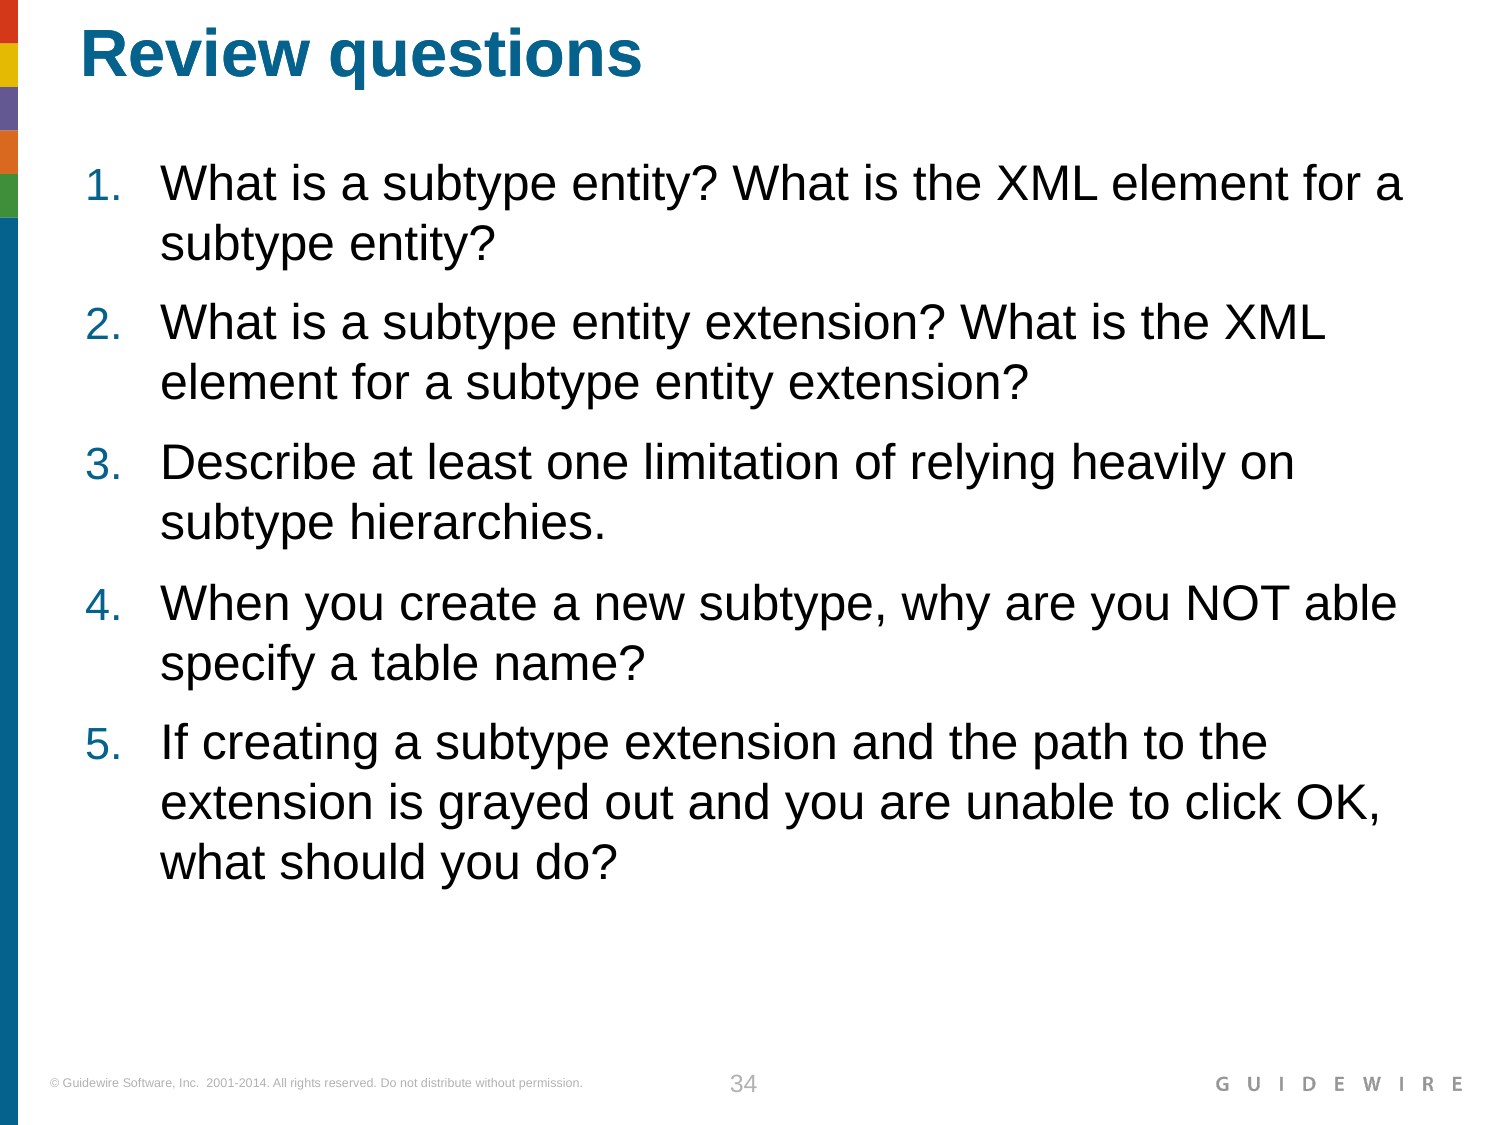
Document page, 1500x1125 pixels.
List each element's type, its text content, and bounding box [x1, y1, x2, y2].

picture [1215, 1073, 1480, 1096]
list What is a subtype entity? What is the XML element for a subtype entity? What is a subtype entity extension? What is the XML element for a subtype entity extension? Describe at least one limitation of relying heavily on subtype hierarchies. When you create a new subtype, why are you NOT able specify a table name? If creating a subtype extension and the path to the extension is grayed out and you are unable to click OK, what should you do? [85, 149, 1450, 1050]
